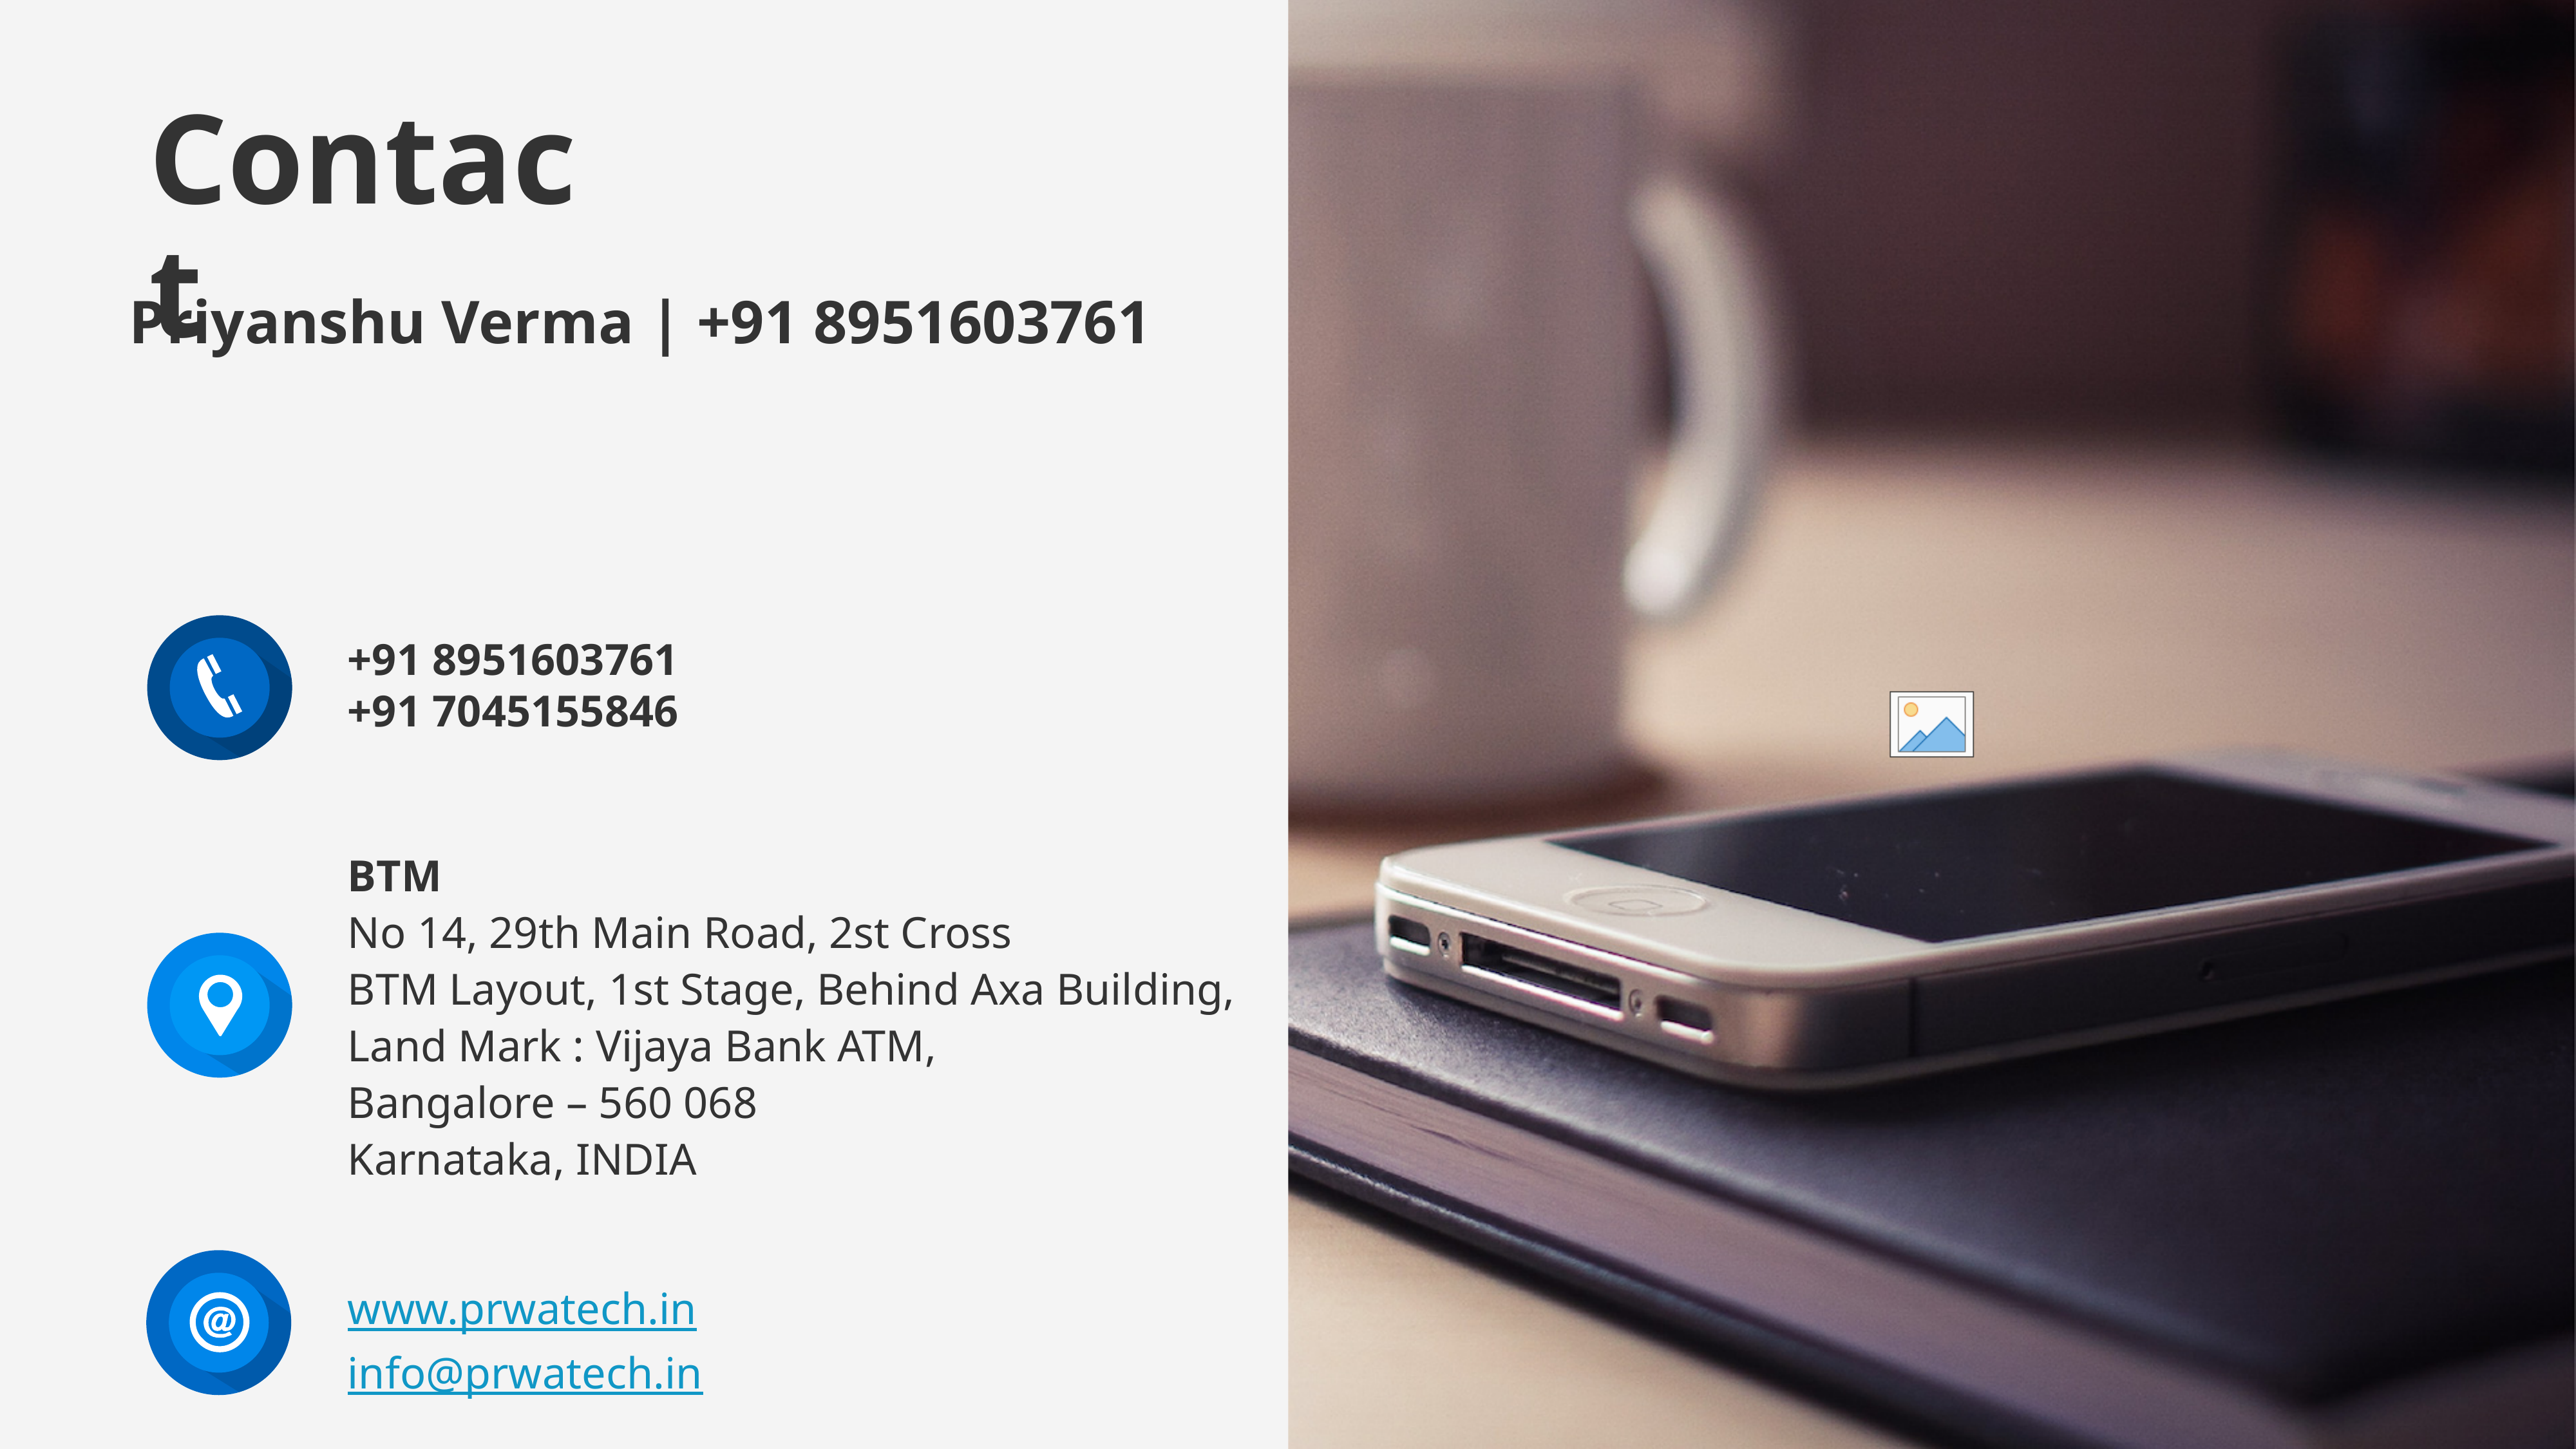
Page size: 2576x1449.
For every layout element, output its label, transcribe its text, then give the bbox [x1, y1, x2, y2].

text_box BTM No 14, 29th Main Road, 2st Cross BTM Layout, 1st Stage, Behind Axa Building, Land Mark : Vijaya Bank ATM, Bangalore – 560 068 Karnataka, INDIA [338, 838, 1288, 1189]
picture [1288, 0, 2576, 1449]
text_box Priyanshu Verma | +91 8951603761 [120, 279, 1162, 361]
text_box www.prwatech.in info@prwatech.in [338, 1271, 1097, 1449]
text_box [147, 615, 292, 761]
title Contact [139, 92, 600, 237]
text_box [146, 1250, 292, 1396]
text_box +91 8951603761 +91 7045155846 [338, 627, 1097, 741]
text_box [147, 933, 292, 1078]
